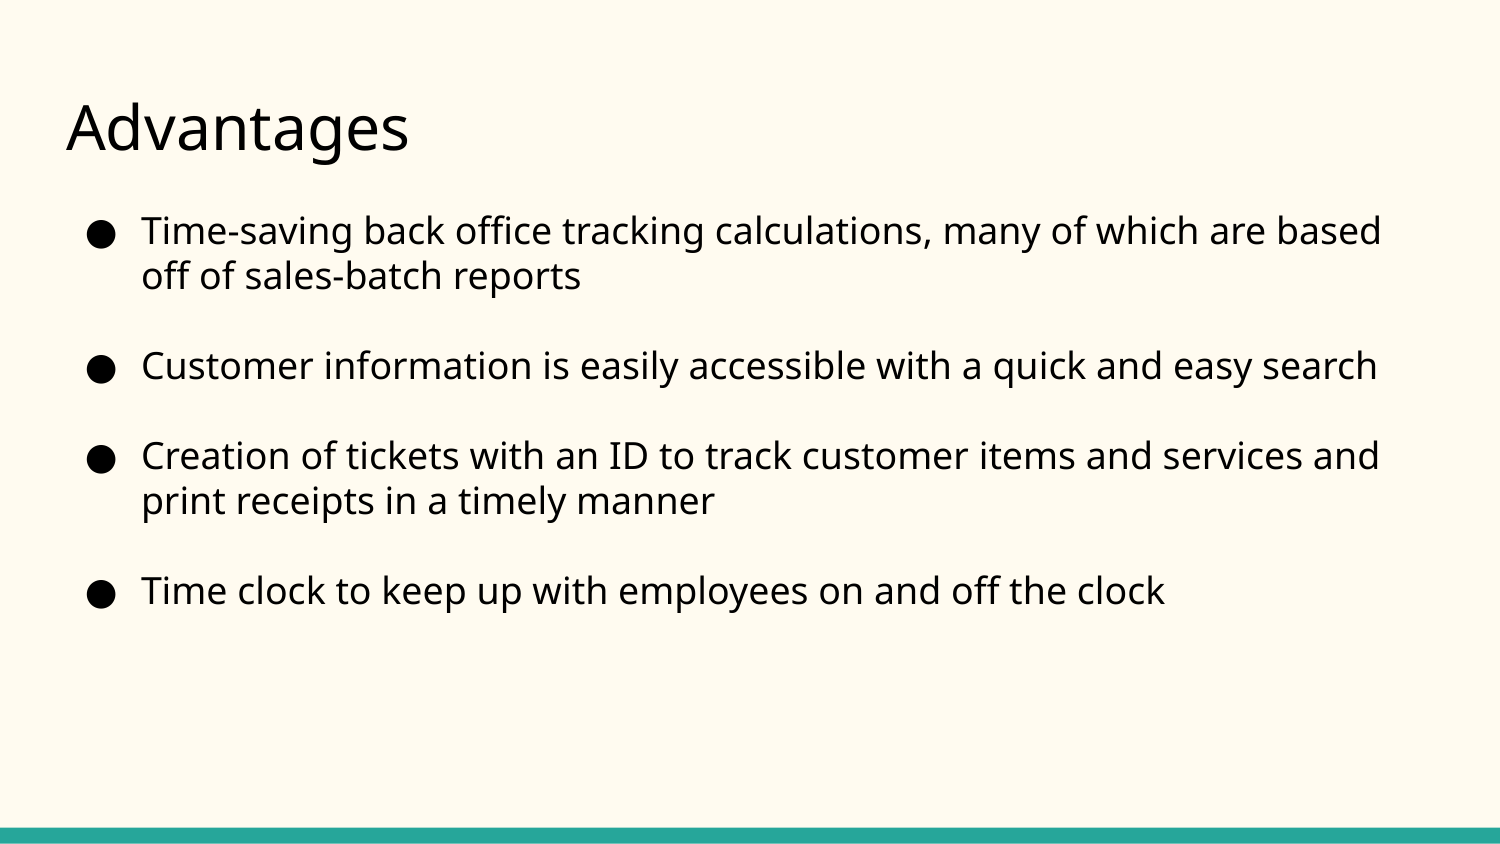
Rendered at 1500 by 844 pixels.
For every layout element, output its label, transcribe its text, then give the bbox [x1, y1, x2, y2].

list Time-saving back office tracking calculations, many of which are based off of sales-batch reports Customer information is easily accessible with a quick and easy search Creation of tickets with an ID to track customer items and services and print receipts in a timely manner Time clock to keep up with employees on and off the clock [51, 192, 1449, 750]
title Advantages [51, 72, 1449, 174]
